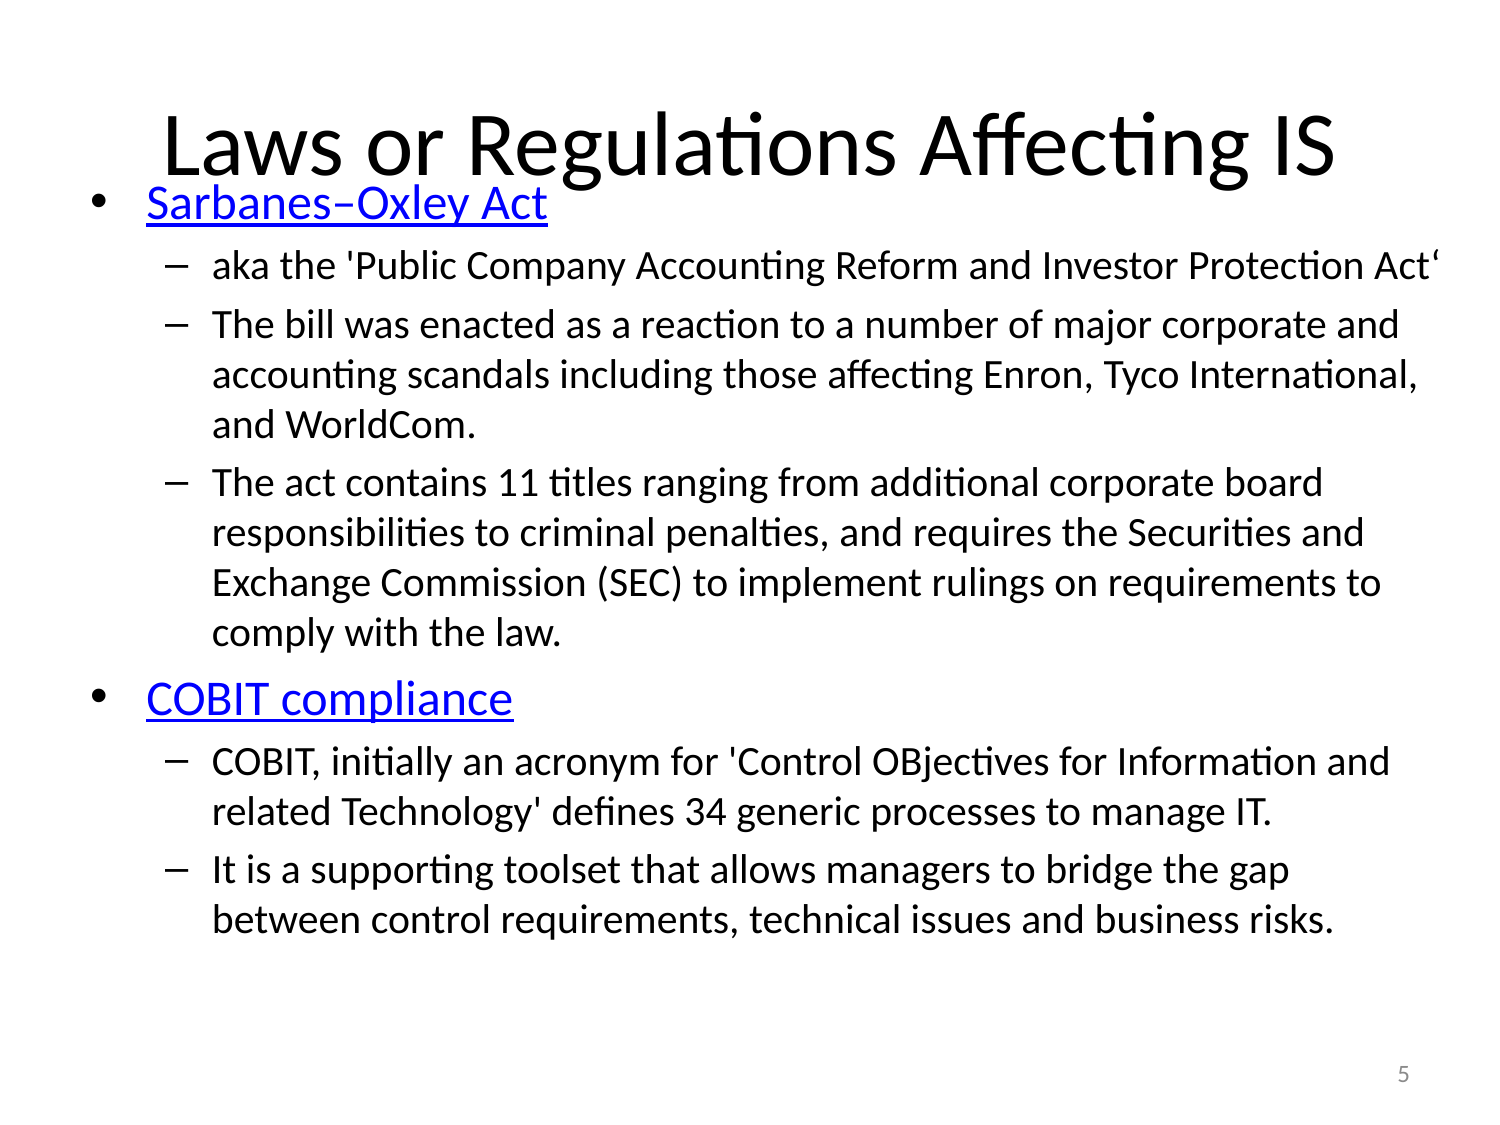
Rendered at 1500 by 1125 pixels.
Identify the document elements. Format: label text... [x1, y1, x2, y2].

title Laws or Regulations Affecting IS [75, 45, 1425, 162]
list Sarbanes–Oxley Act aka the 'Public Company Accounting Reform and Investor Protection Act‘ The bill was enacted as a reaction to a number of major corporate and accounting scandals including those affecting Enron, Tyco International, and WorldCom. The act contains 11 titles ranging from additional corporate board responsibilities to criminal penalties, and requires the Securities and Exchange Commission (SEC) to implement rulings on requirements to comply with the law. COBIT compliance COBIT, initially an acronym for 'Control OBjectives for Information and related Technology' defines 34 generic processes to manage IT. It is a supporting toolset that allows managers to bridge the gap between control requirements, technical issues and business risks. [75, 162, 1463, 950]
slide_number 5 [1074, 1042, 1425, 1103]
